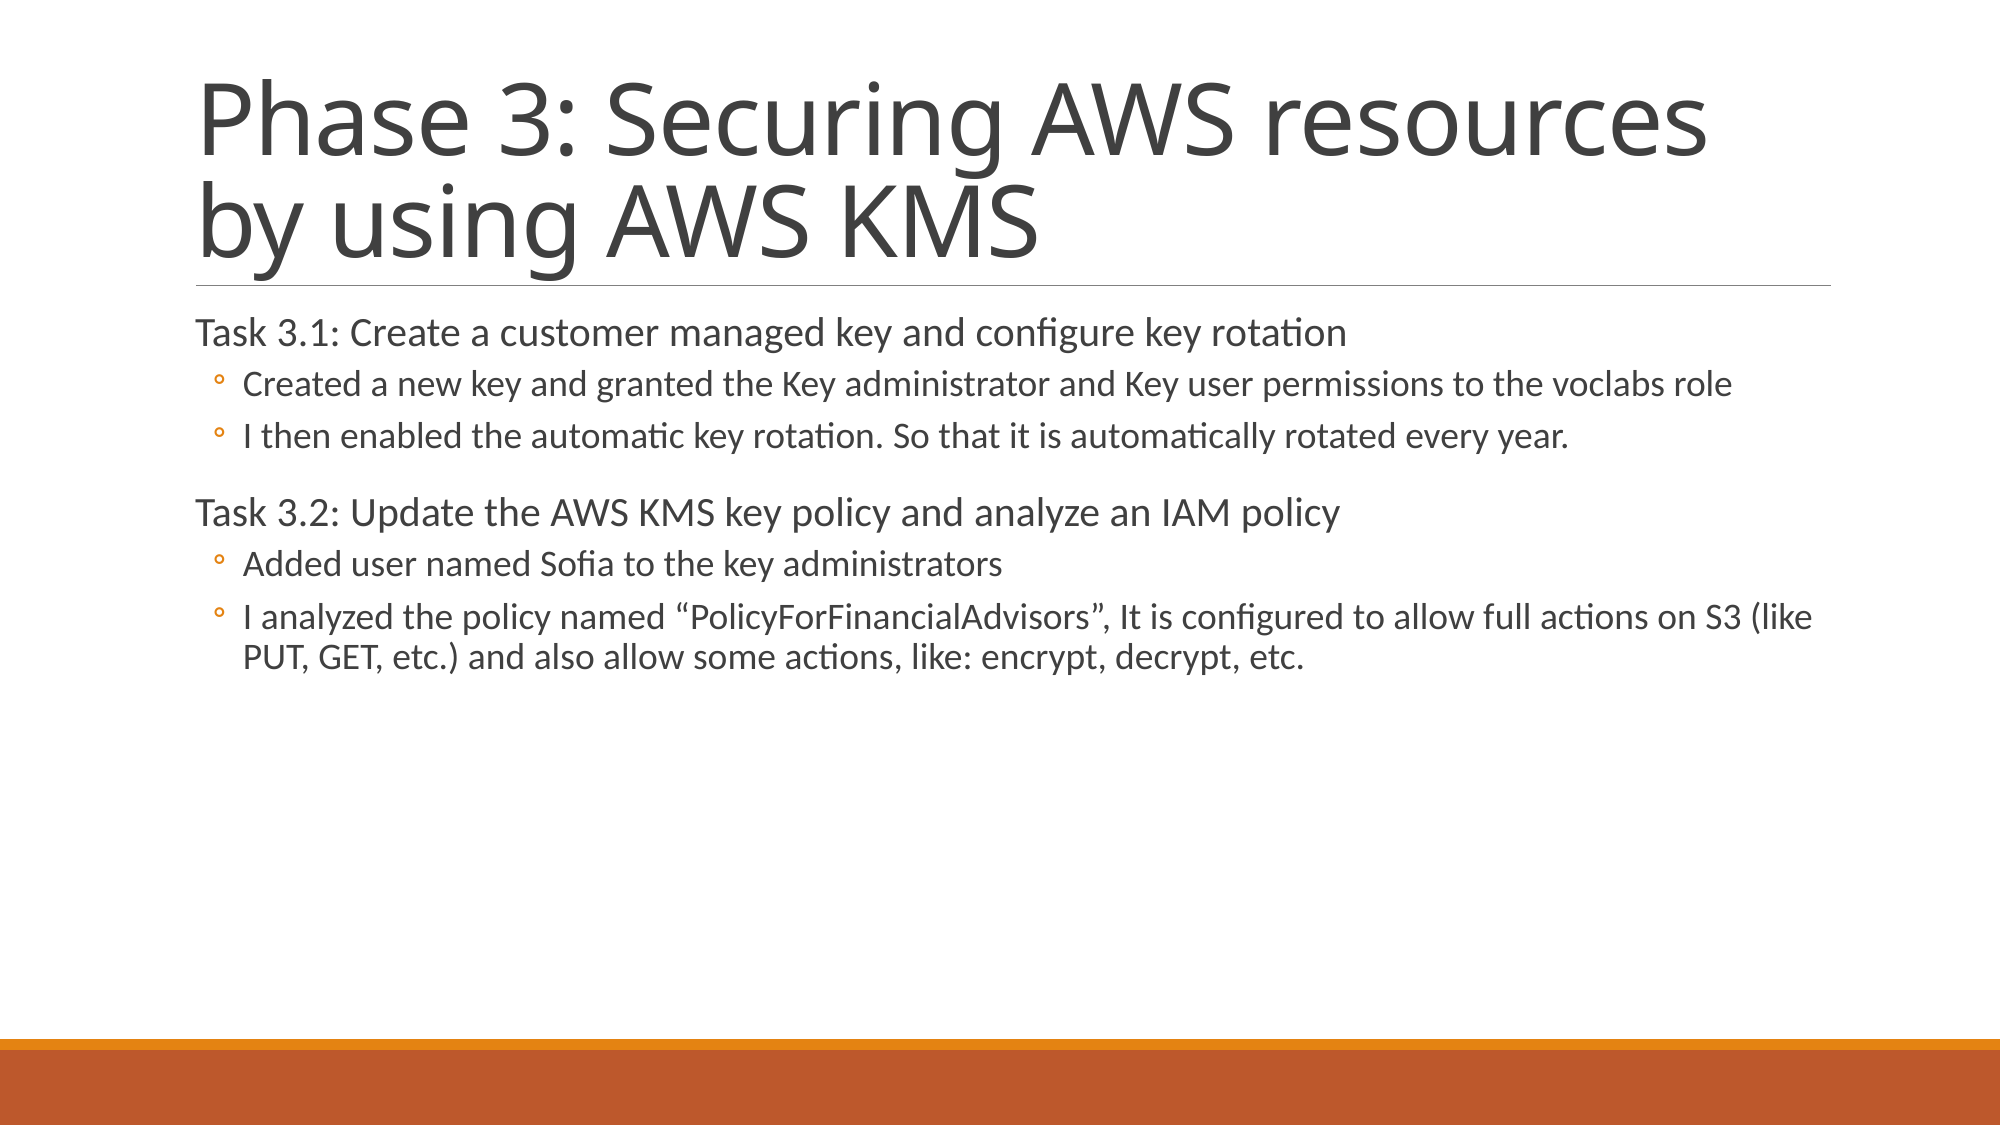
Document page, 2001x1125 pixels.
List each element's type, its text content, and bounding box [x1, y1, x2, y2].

list Task 3.1: Create a customer managed key and configure key rotation Created a new key and granted the Key administrator and Key user permissions to the voclabs role I then enabled the automatic key rotation. So that it is automatically rotated every year. Task 3.2: Update the AWS KMS key policy and analyze an IAM policy Added user named Sofia to the key administrators I analyzed the policy named “PolicyForFinancialAdvisors”, It is configured to allow full actions on S3 (like PUT, GET, etc.) and also allow some actions, like: encrypt, decrypt, etc. [180, 302, 1830, 963]
title Phase 3: Securing AWS resources by using AWS KMS [180, 47, 1830, 285]
